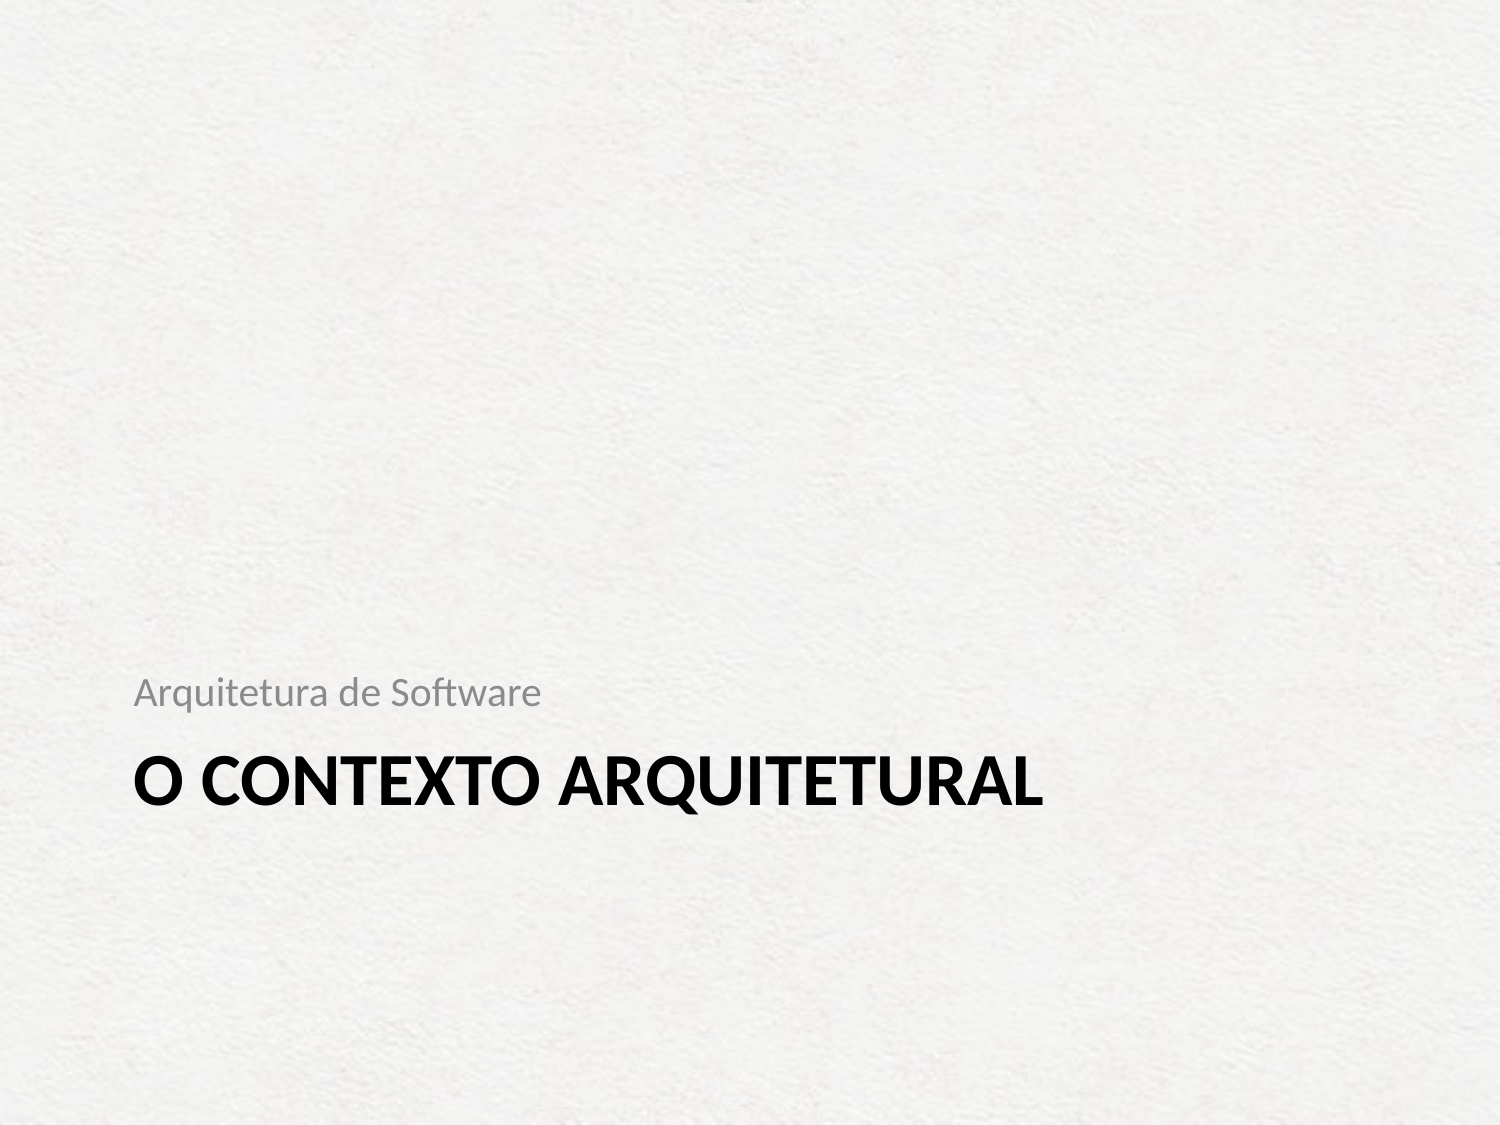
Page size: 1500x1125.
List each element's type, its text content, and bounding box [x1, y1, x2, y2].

list Arquitetura de Software [118, 476, 1394, 723]
title O CONTEXTO ARQUITETURAL [118, 723, 1394, 947]
